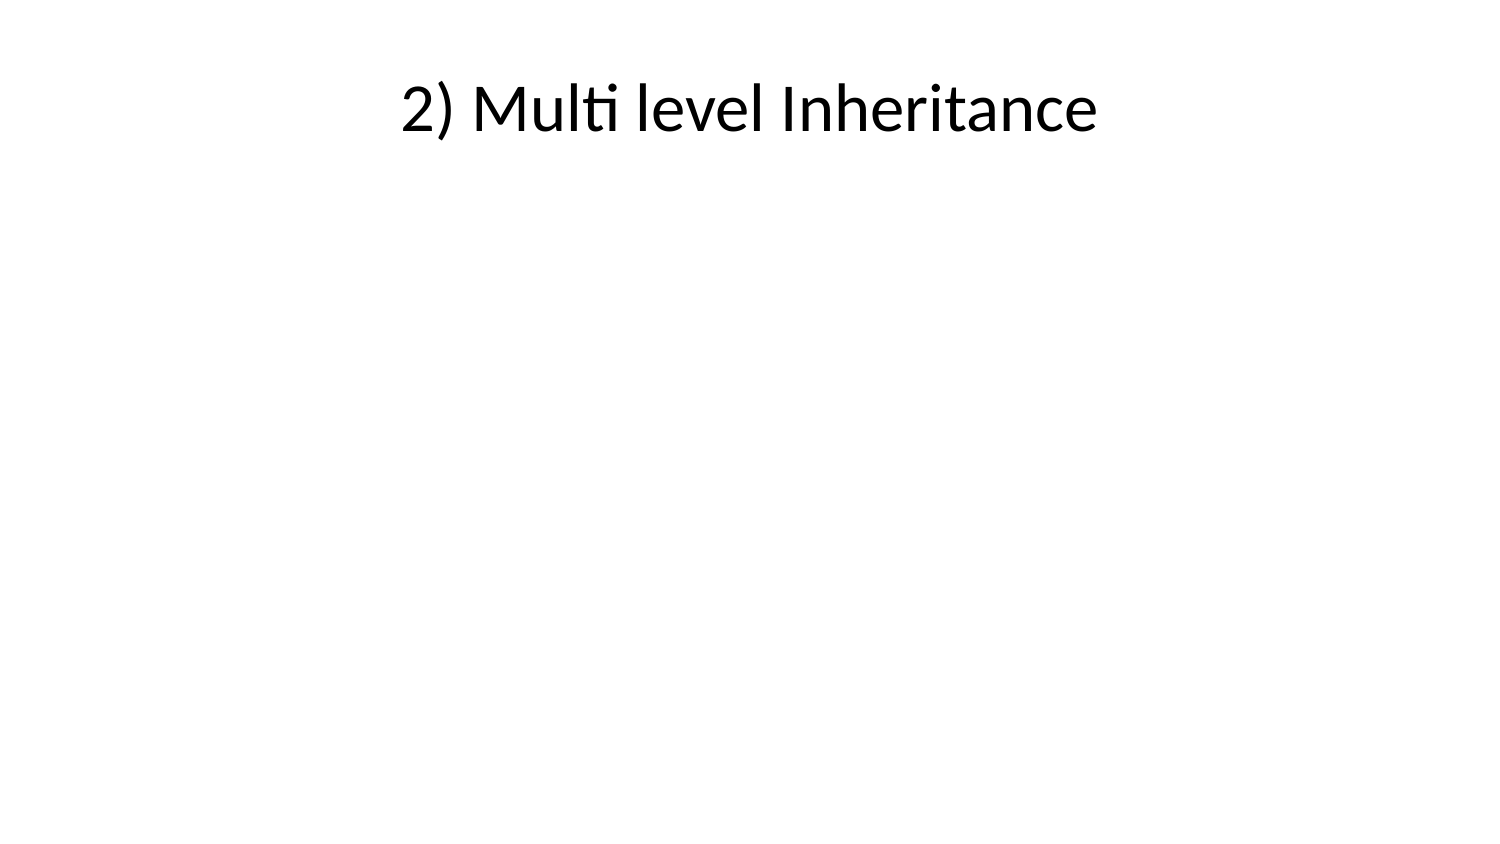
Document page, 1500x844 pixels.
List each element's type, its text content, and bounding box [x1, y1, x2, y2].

title 2) Multi level Inheritance [75, 33, 1425, 175]
